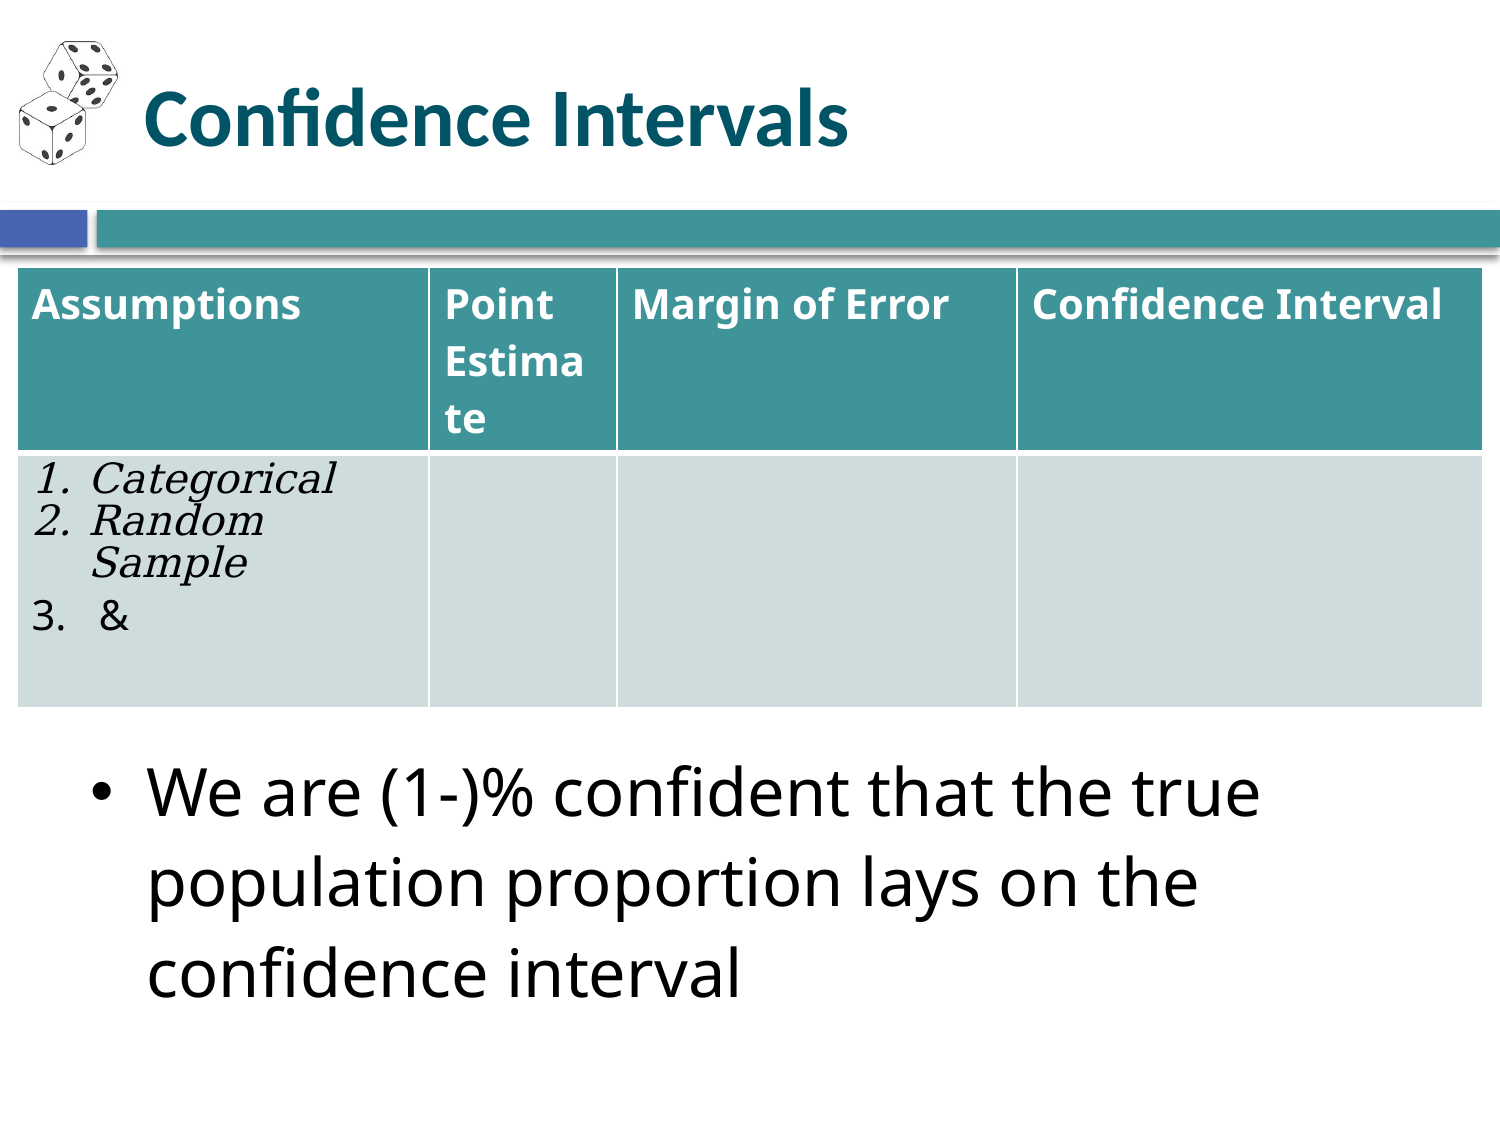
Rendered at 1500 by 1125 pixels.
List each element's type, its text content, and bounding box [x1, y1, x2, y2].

title Confidence Intervals [130, 19, 1471, 207]
picture [1, 41, 125, 165]
